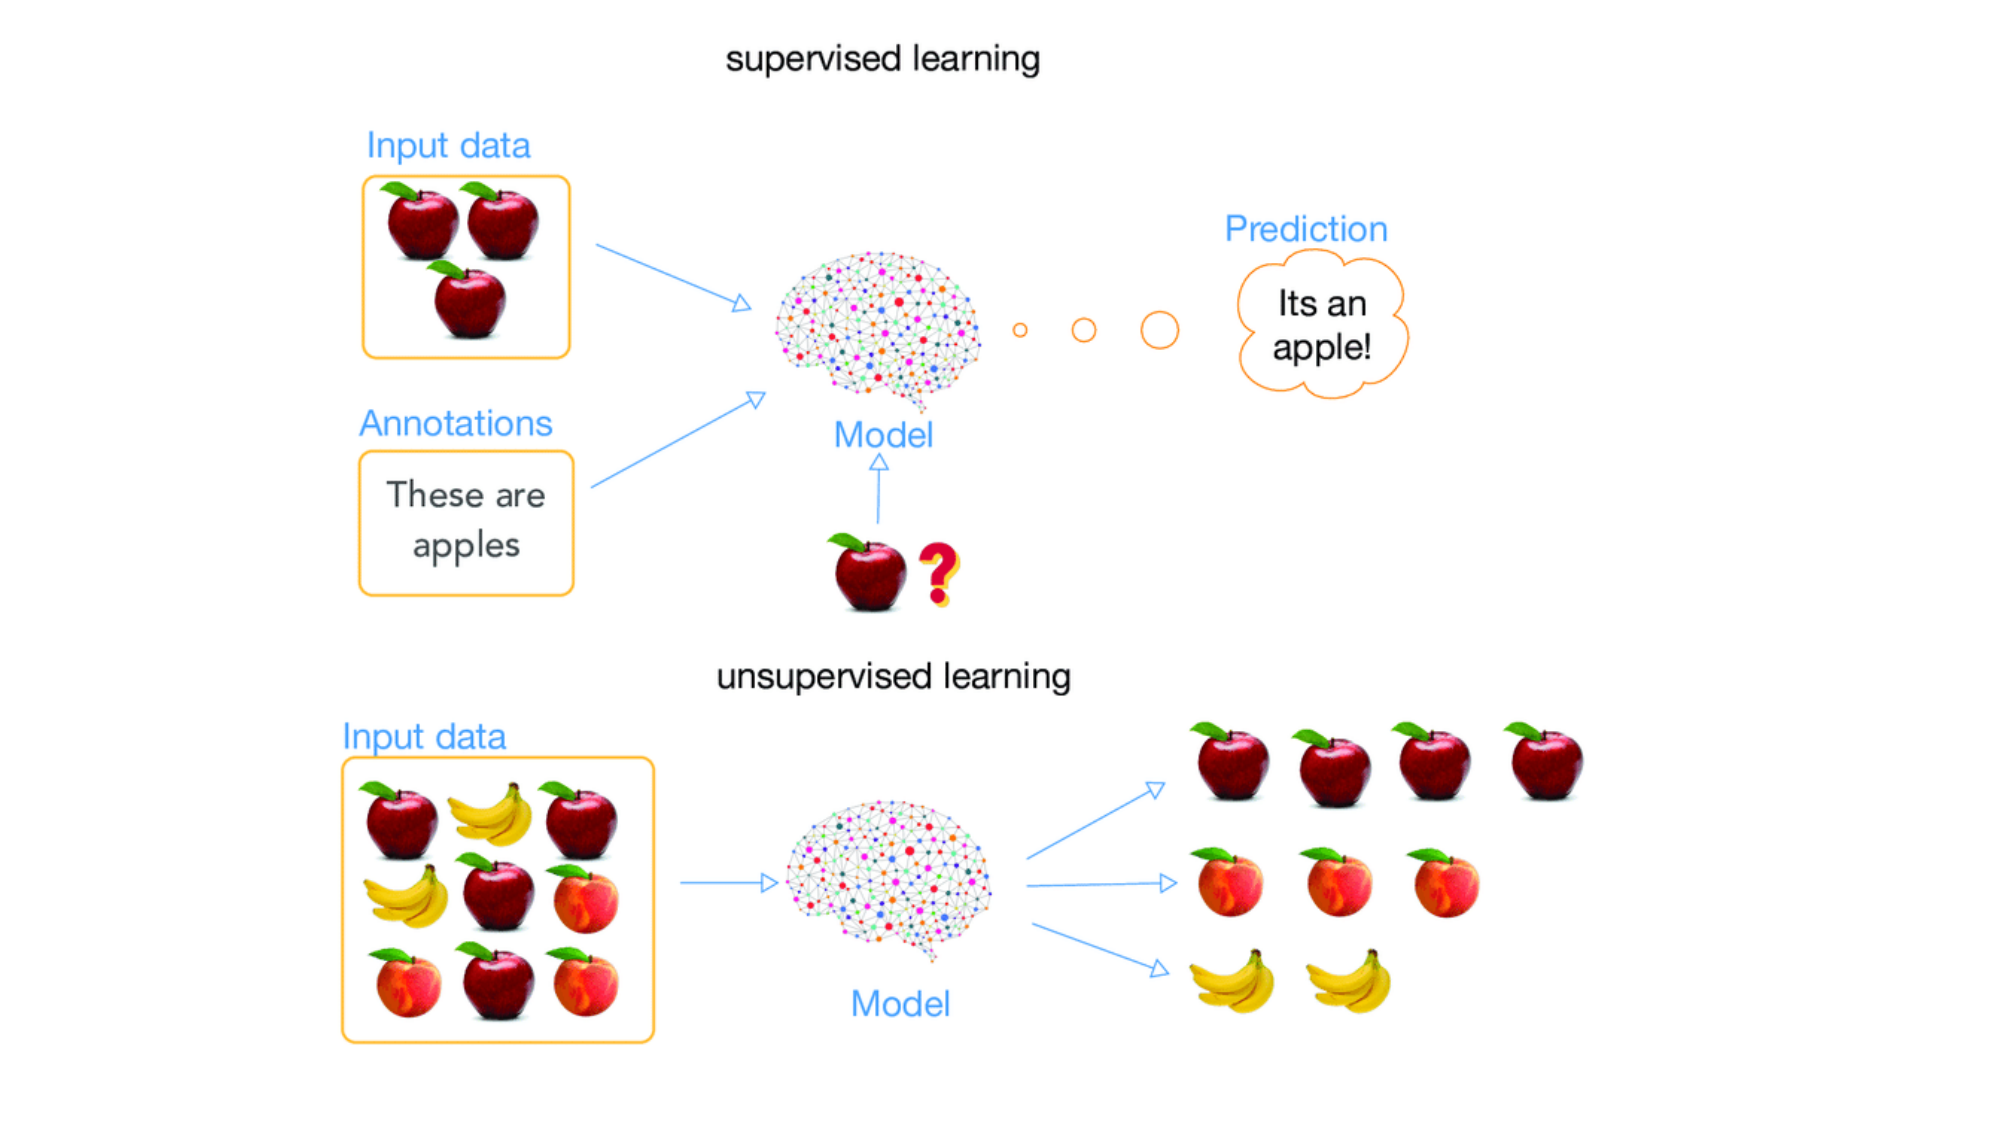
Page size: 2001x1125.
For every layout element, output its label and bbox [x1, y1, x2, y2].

picture [335, 28, 1601, 1046]
